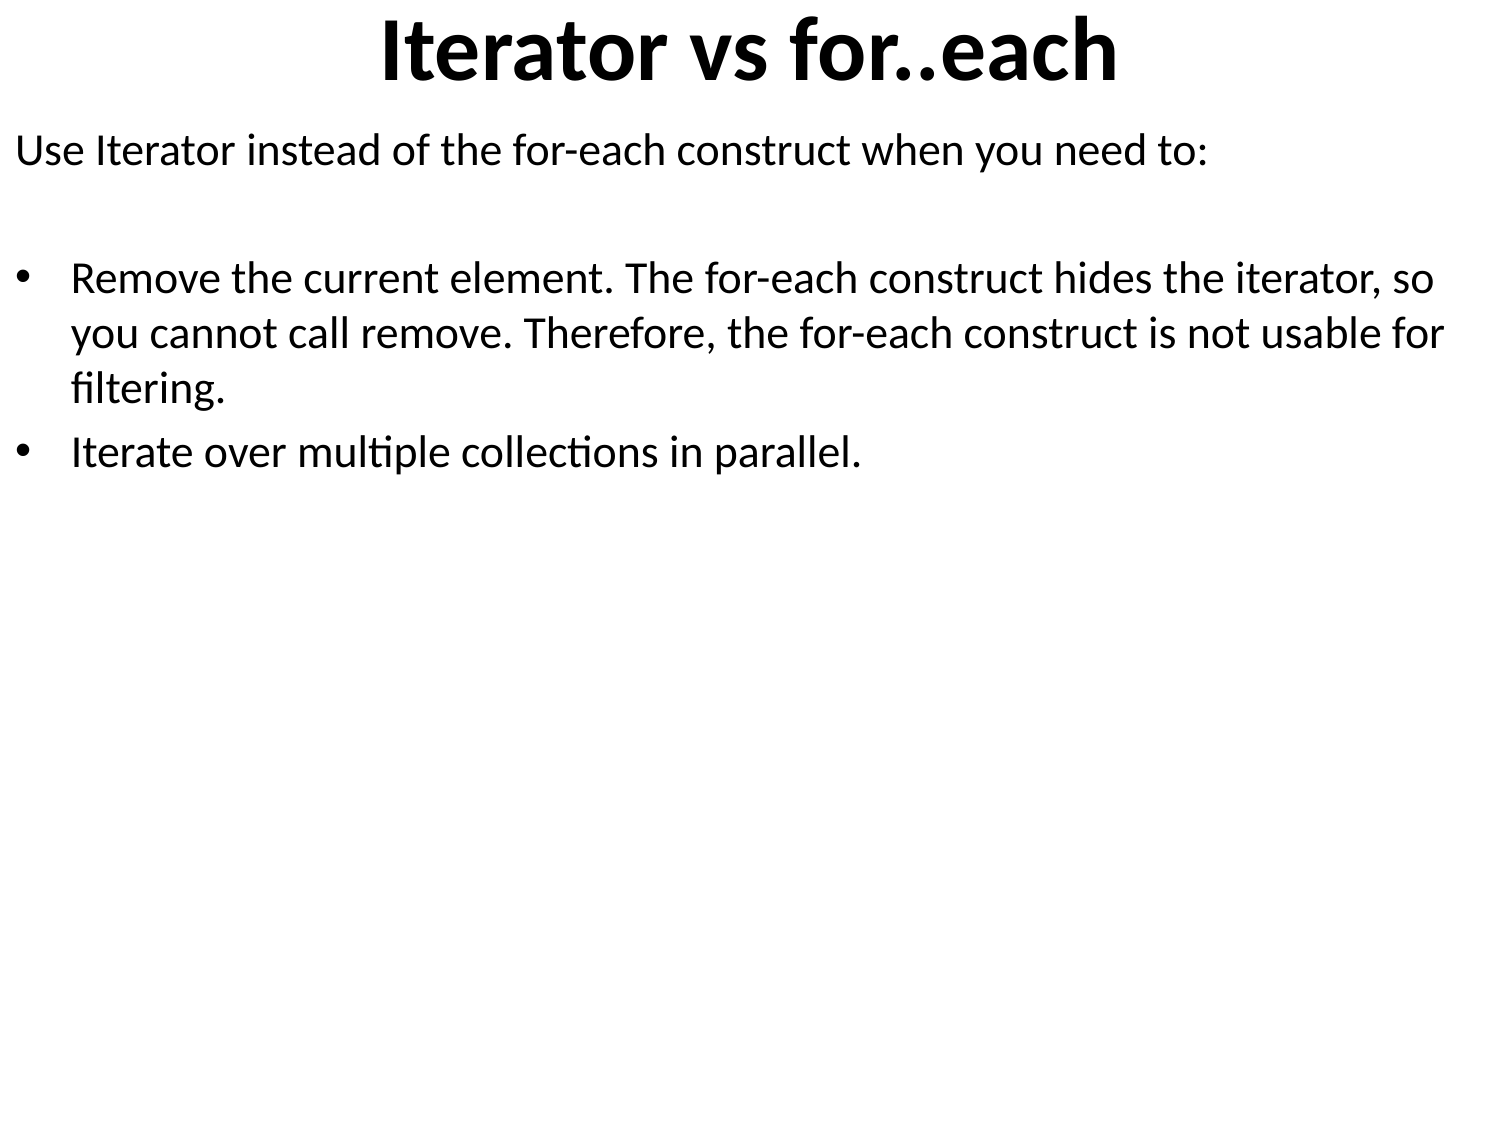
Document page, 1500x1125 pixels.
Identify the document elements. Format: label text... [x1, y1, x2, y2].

title Iterator vs for..each [75, 0, 1425, 112]
list Use Iterator instead of the for-each construct when you need to: Remove the current element. The for-each construct hides the iterator, so you cannot call remove. Therefore, the for-each construct is not usable for filtering. Iterate over multiple collections in parallel. [0, 112, 1500, 1125]
